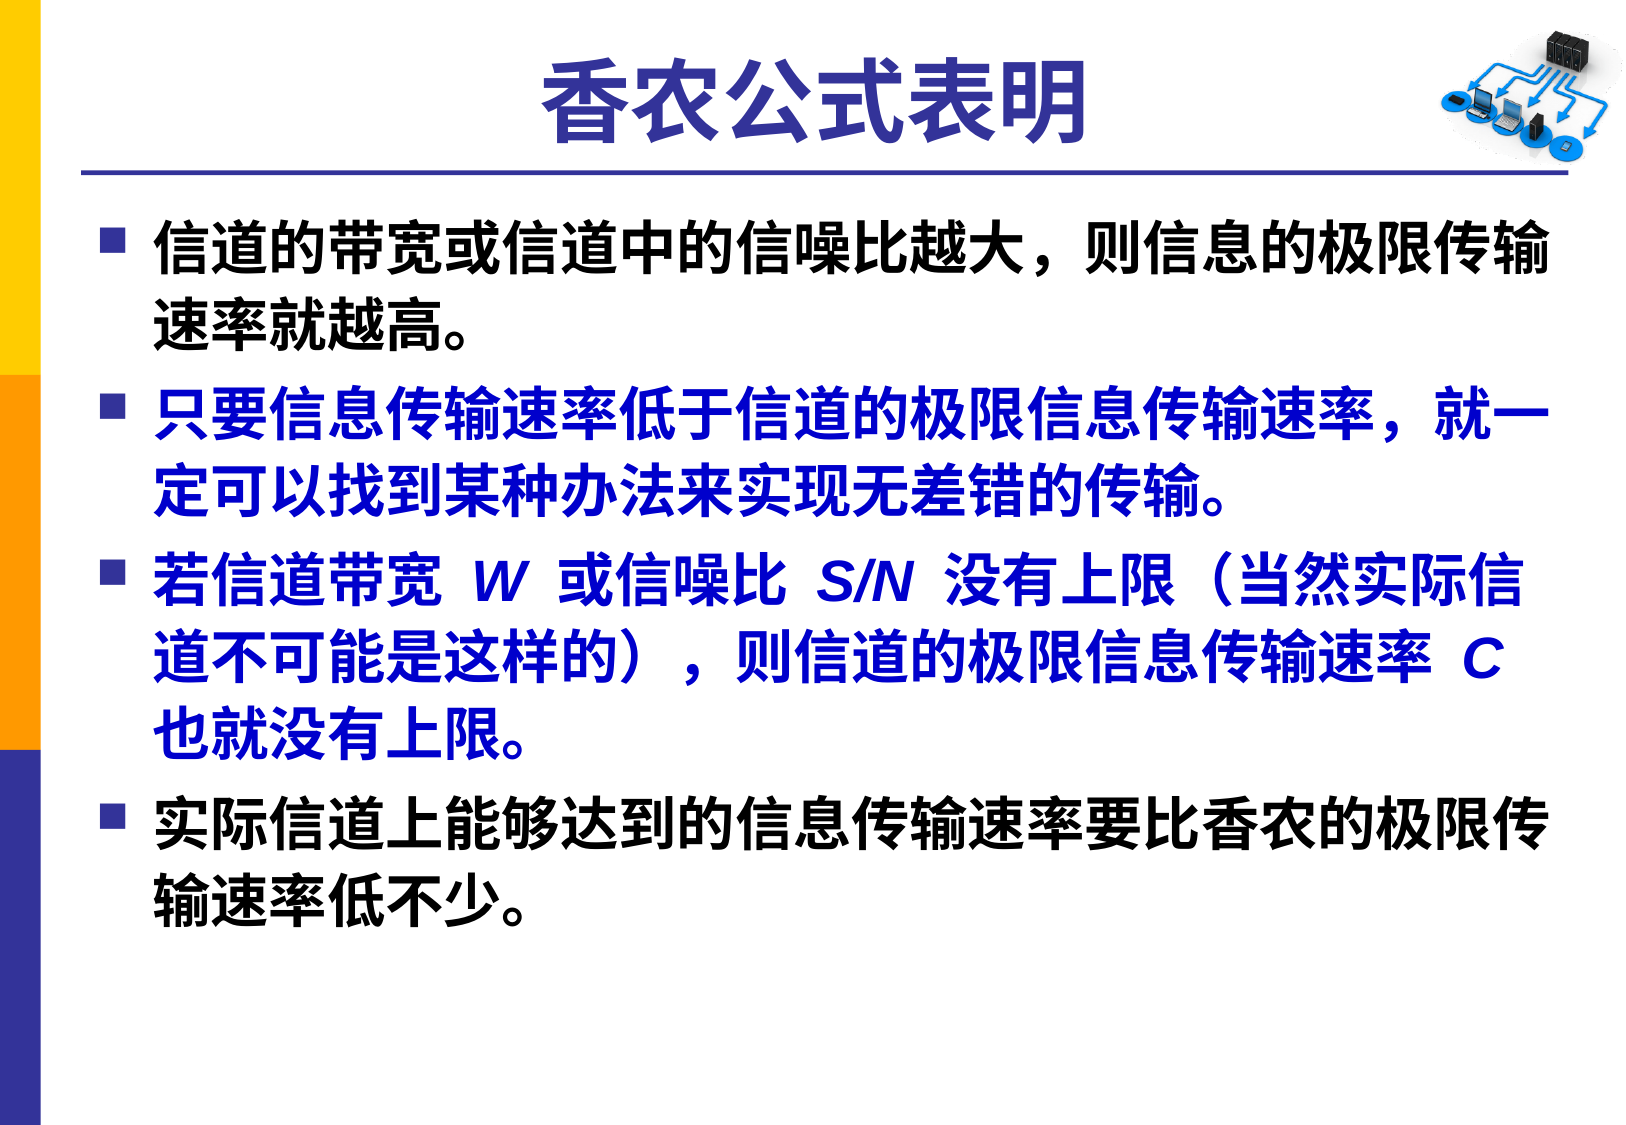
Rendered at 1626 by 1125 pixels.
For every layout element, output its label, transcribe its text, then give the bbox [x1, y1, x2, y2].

list 信道的带宽或信道中的信噪比越大，则信息的极限传输速率就越高。 只要信息传输速率低于信道的极限信息传输速率，就一定可以找到某种办法来实现无差错的传输。 若信道带宽 W 或信噪比 S/N 没有上限（当然实际信道不可能是这样的），则信道的极限信息传输速率 C 也就没有上限。 实际信道上能够达到的信息传输速率要比香农的极限传输速率低不少。 [81, 196, 1569, 1006]
title 香农公式表明 [81, 30, 1569, 161]
picture [1438, 30, 1624, 165]
